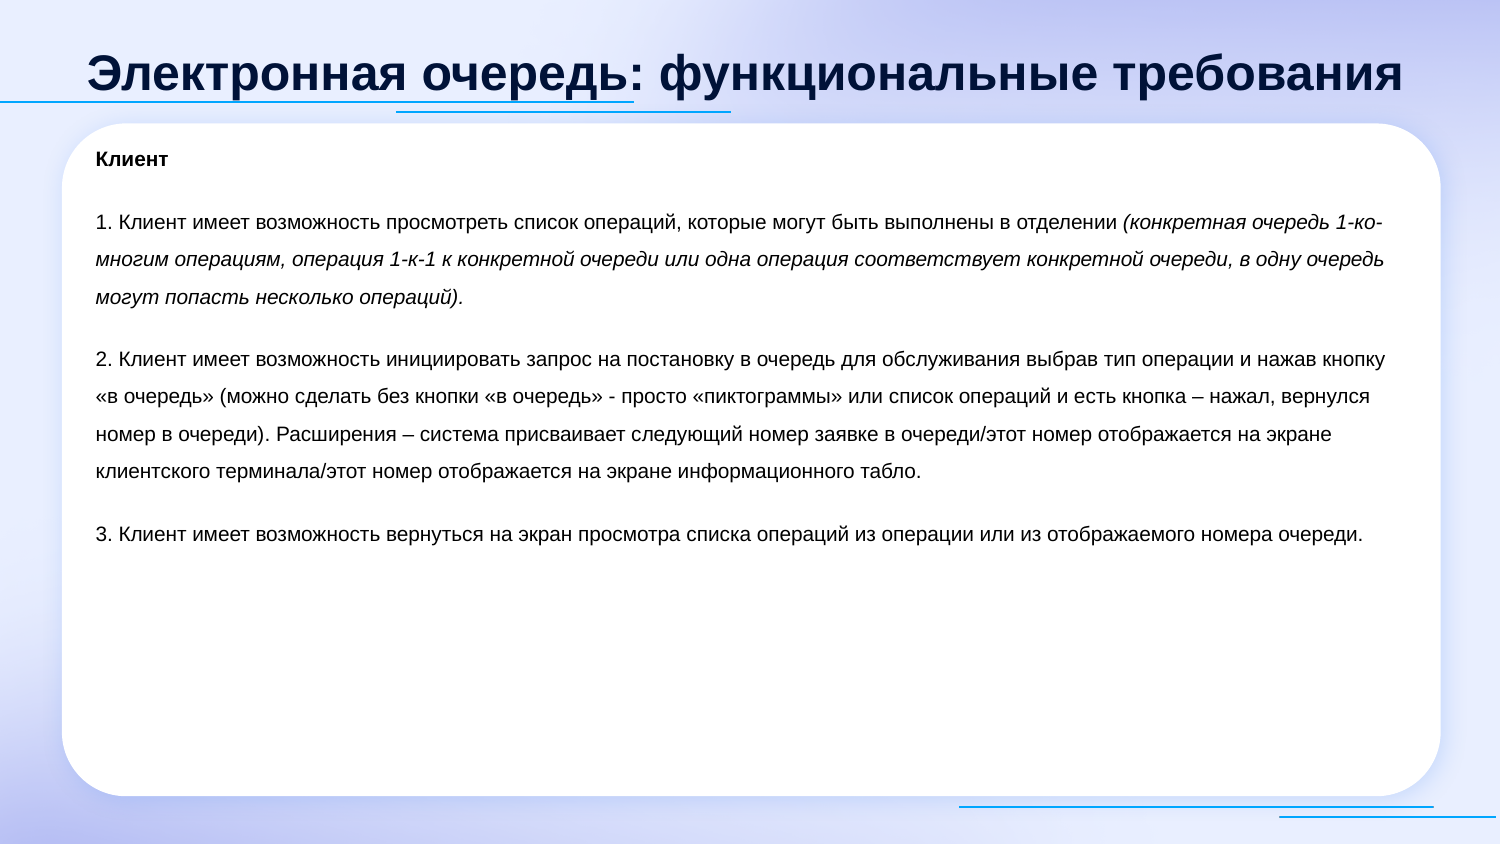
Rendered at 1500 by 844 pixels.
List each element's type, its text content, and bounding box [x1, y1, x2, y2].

picture [0, 0, 1500, 844]
text_box Электронная очередь: функциональные требования [86, 40, 1466, 101]
text_box Клиент 1. Клиент имеет возможность просмотреть список операций, которые могут быть выполнены в отделении (конкретная очередь 1-ко-многим операциям, операция 1-к-1 к конкретной очереди или одна операция соответствует конкретной очереди, в одну очередь могут попасть несколько операций). 2. Клиент имеет возможность инициировать запрос на постановку в очередь для обслуживания выбрав тип операции и нажав кнопку «в очередь» (можно сделать без кнопки «в очередь» - просто «пиктограммы» или список операций и есть кнопка – нажал, вернулся номер в очереди). Расширения – система присваивает следующий номер заявке в очереди/этот номер отображается на экране клиентского терминала/этот номер отображается на экране информационного табло. 3. Клиент имеет возможность вернуться на экран просмотра списка операций из операции или из отображаемого номера очереди. [61, 123, 1441, 797]
